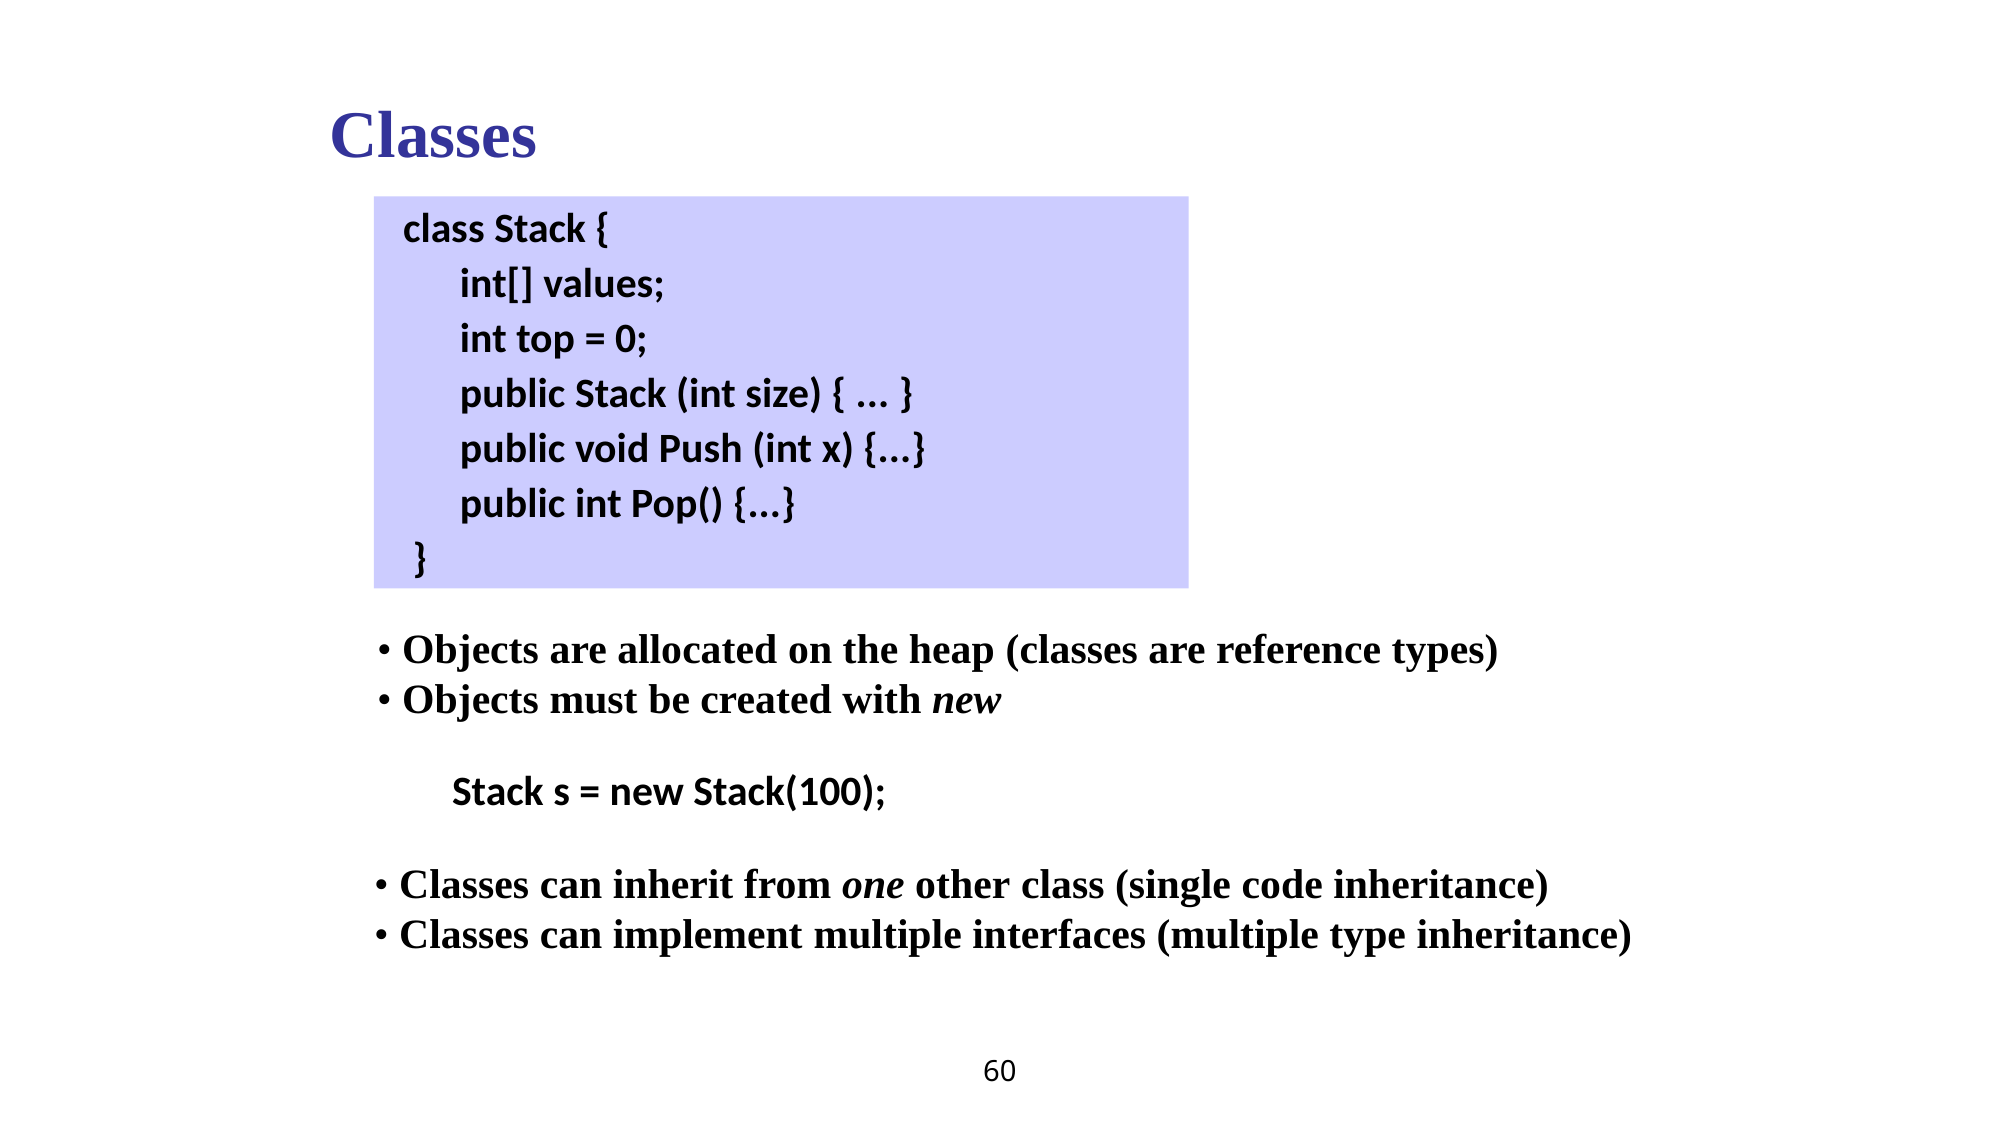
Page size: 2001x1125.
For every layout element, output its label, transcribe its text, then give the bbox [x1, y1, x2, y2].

text_box • Classes can inherit from one other class (single code inheritance) • Classes can implement multiple interfaces (multiple type inheritance) [374, 856, 1633, 964]
footer 60 [662, 1042, 1338, 1103]
text_box Stack s = new Stack(100); [452, 769, 1130, 823]
text_box • Objects are allocated on the heap (classes are reference types) • Objects must be created with new [377, 621, 1603, 729]
text_box class Stack { int[] values; int top = 0; public Stack (int size) { ... } public void Push (int x) {...} public int Pop() {...} } [373, 196, 1189, 589]
text_box Classes [314, 75, 1440, 188]
